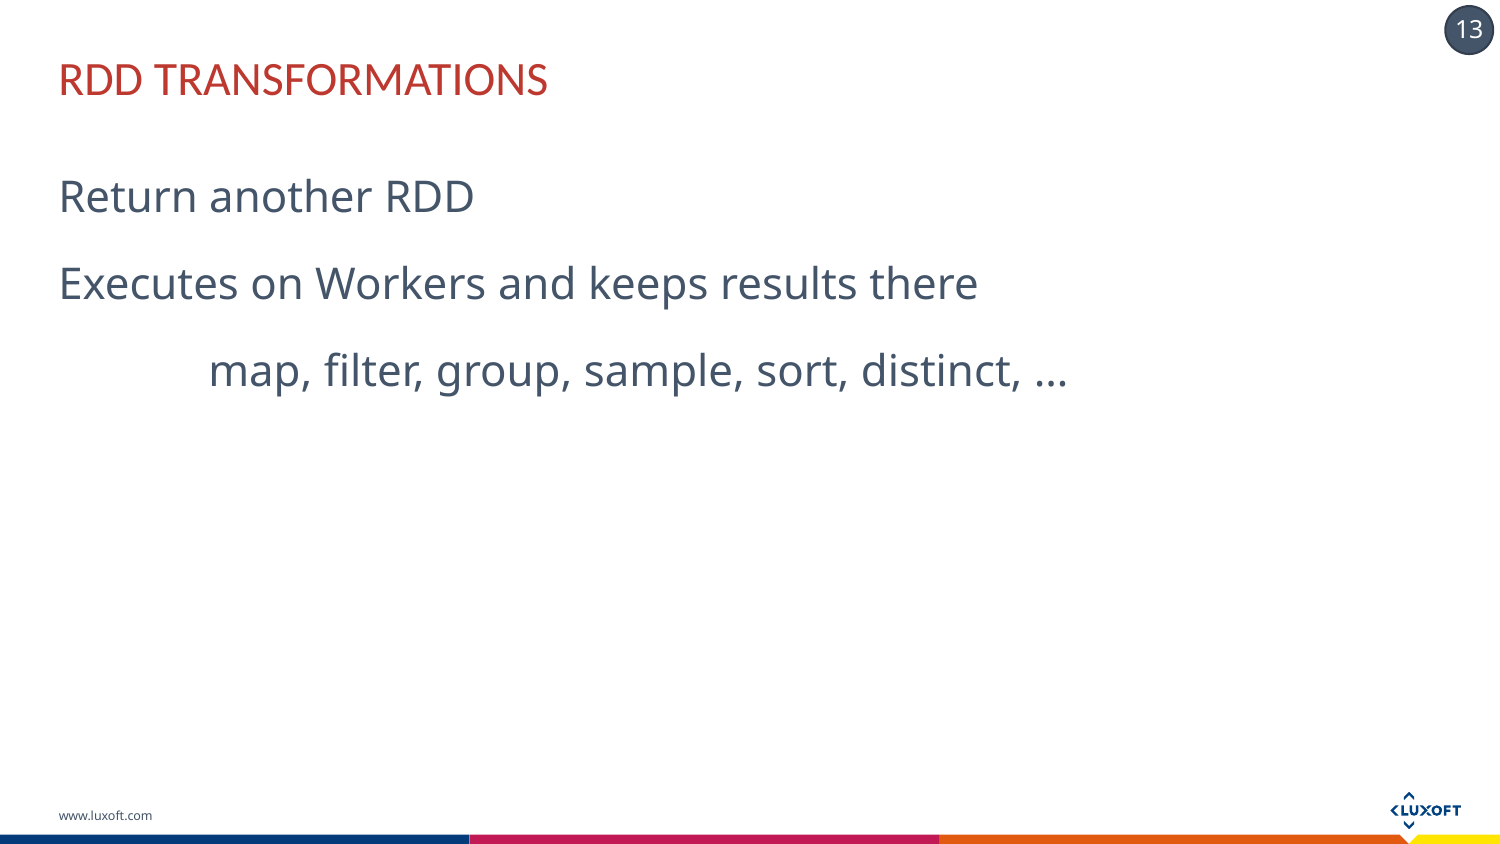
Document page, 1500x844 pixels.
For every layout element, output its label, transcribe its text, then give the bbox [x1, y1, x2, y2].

title RDD TRANSFORMATIONS [47, 44, 1457, 107]
list Return another RDD Executes on Workers and keeps results there map, filter, group, sample, sort, distinct, … [47, 147, 1457, 764]
